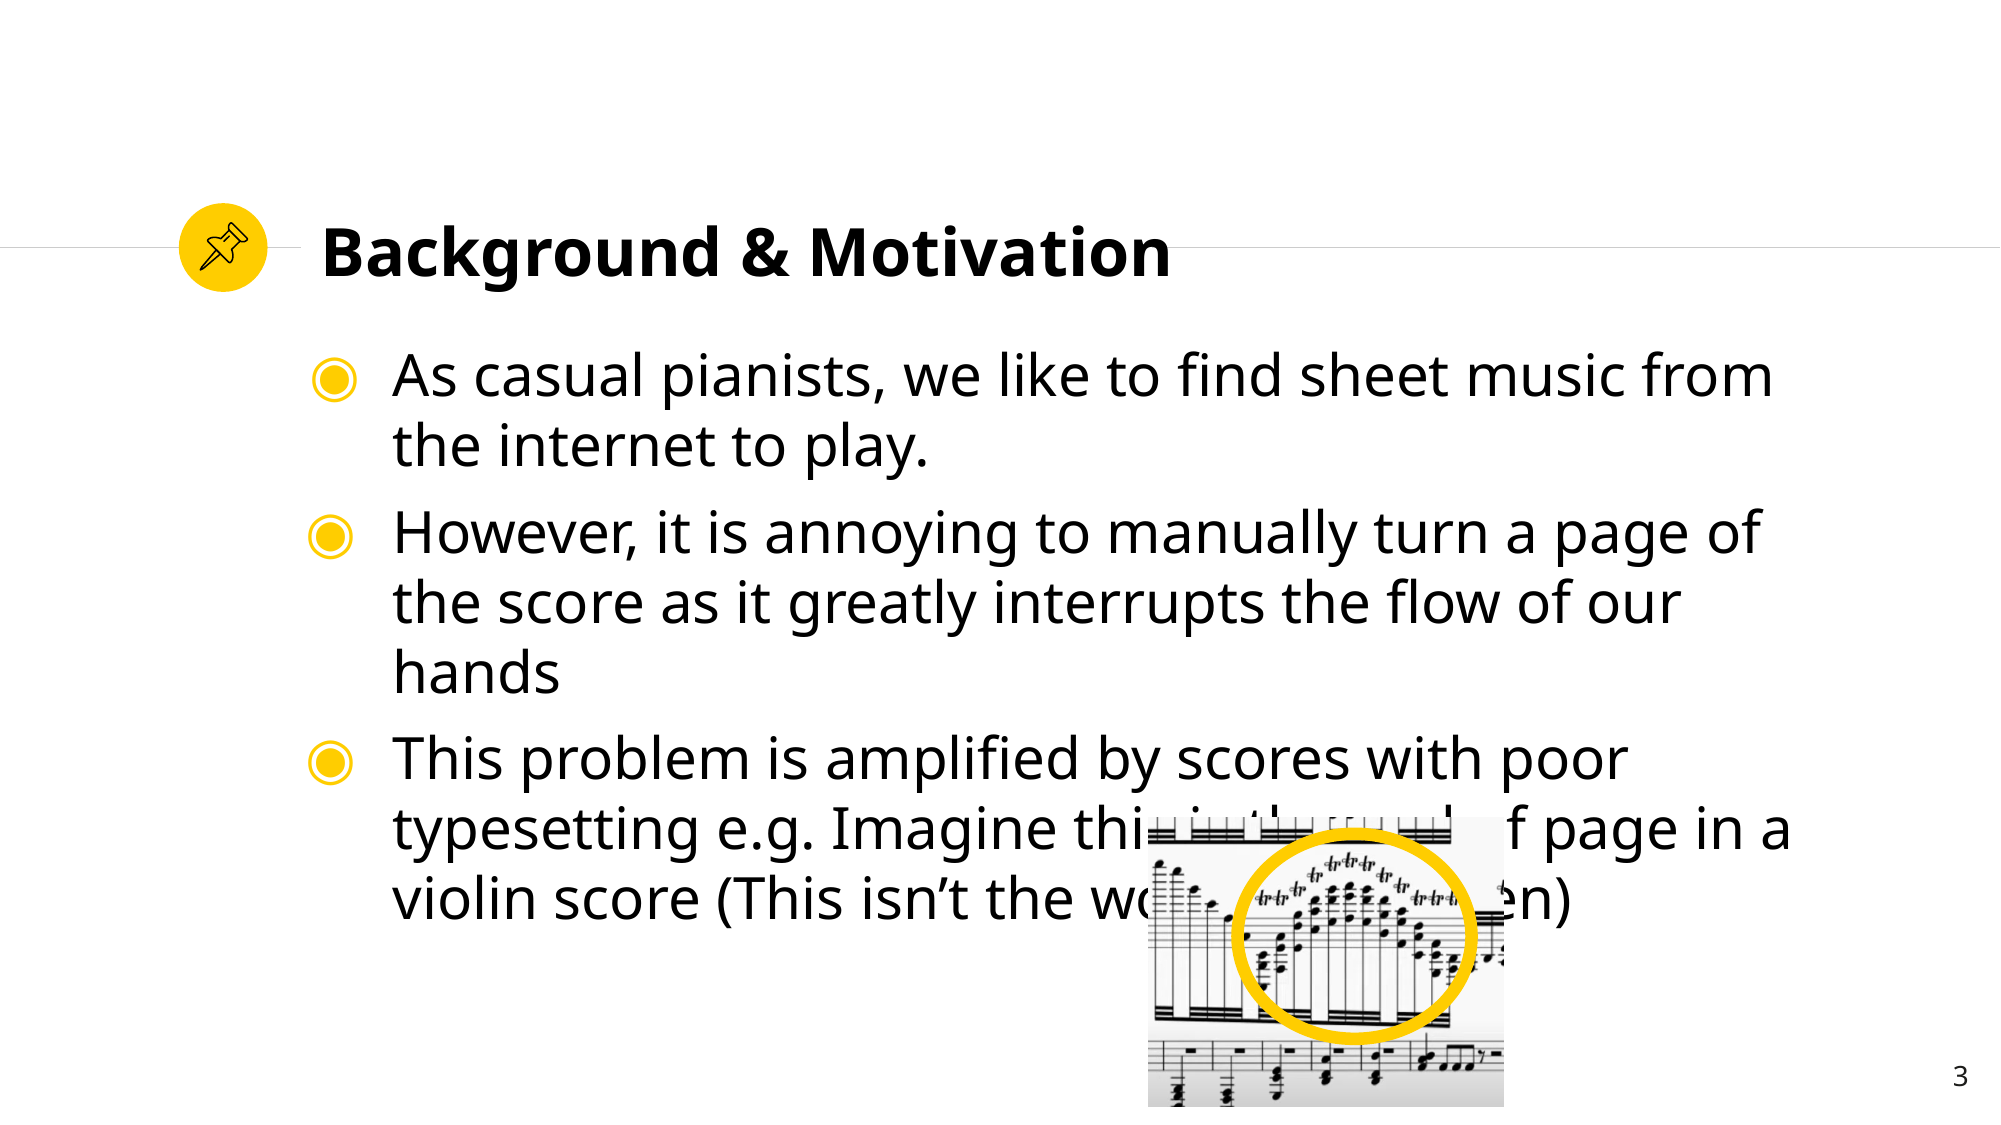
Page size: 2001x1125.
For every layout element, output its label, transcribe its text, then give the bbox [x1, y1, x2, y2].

title Background & Motivation [300, 196, 1351, 292]
list As casual pianists, we like to find sheet music from the internet to play. However, it is annoying to manually turn a page of the score as it greatly interrupts the flow of our hands This problem is amplified by scores with poor typesetting e.g. Imagine this is the end of page in a violin score (This isn’t the worst we’ve seen) [272, 318, 1855, 999]
picture [1148, 806, 1504, 1107]
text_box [200, 222, 248, 271]
slide_number ‹#› [1868, 1038, 1989, 1125]
